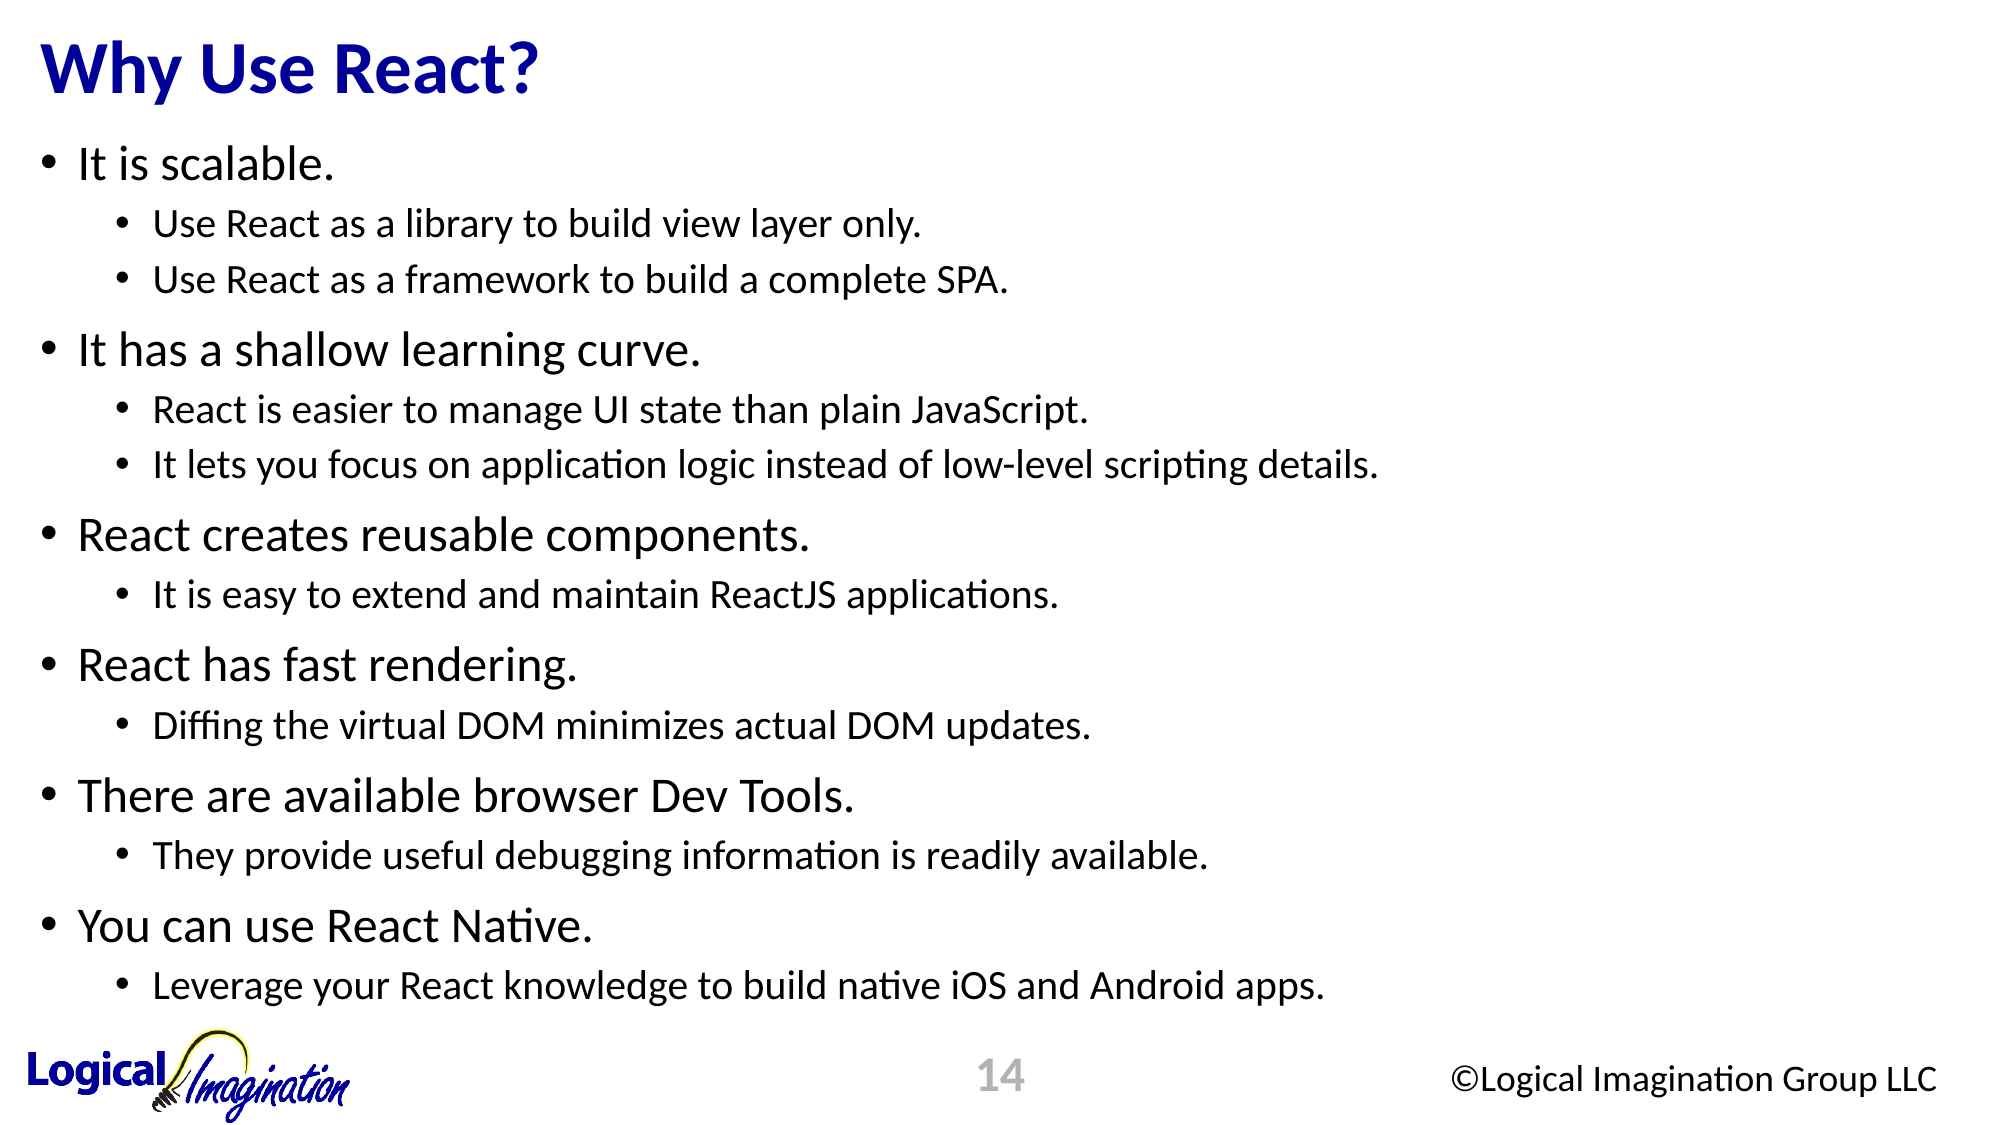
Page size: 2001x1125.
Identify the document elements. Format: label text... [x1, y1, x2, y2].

list It is scalable. Use React as a library to build view layer only. Use React as a framework to build a complete SPA. It has a shallow learning curve. React is easier to manage UI state than plain JavaScript. It lets you focus on application logic instead of low-level scripting details. React creates reusable components. It is easy to extend and maintain ReactJS applications. React has fast rendering. Diffing the virtual DOM minimizes actual DOM updates. There are available browser Dev Tools. They provide useful debugging information is readily available. You can use React Native. Leverage your React knowledge to build native iOS and Android apps. [24, 129, 1957, 974]
slide_number 14 [902, 1035, 1098, 1108]
title Why Use React? [25, 21, 1957, 130]
picture [25, 1025, 350, 1125]
